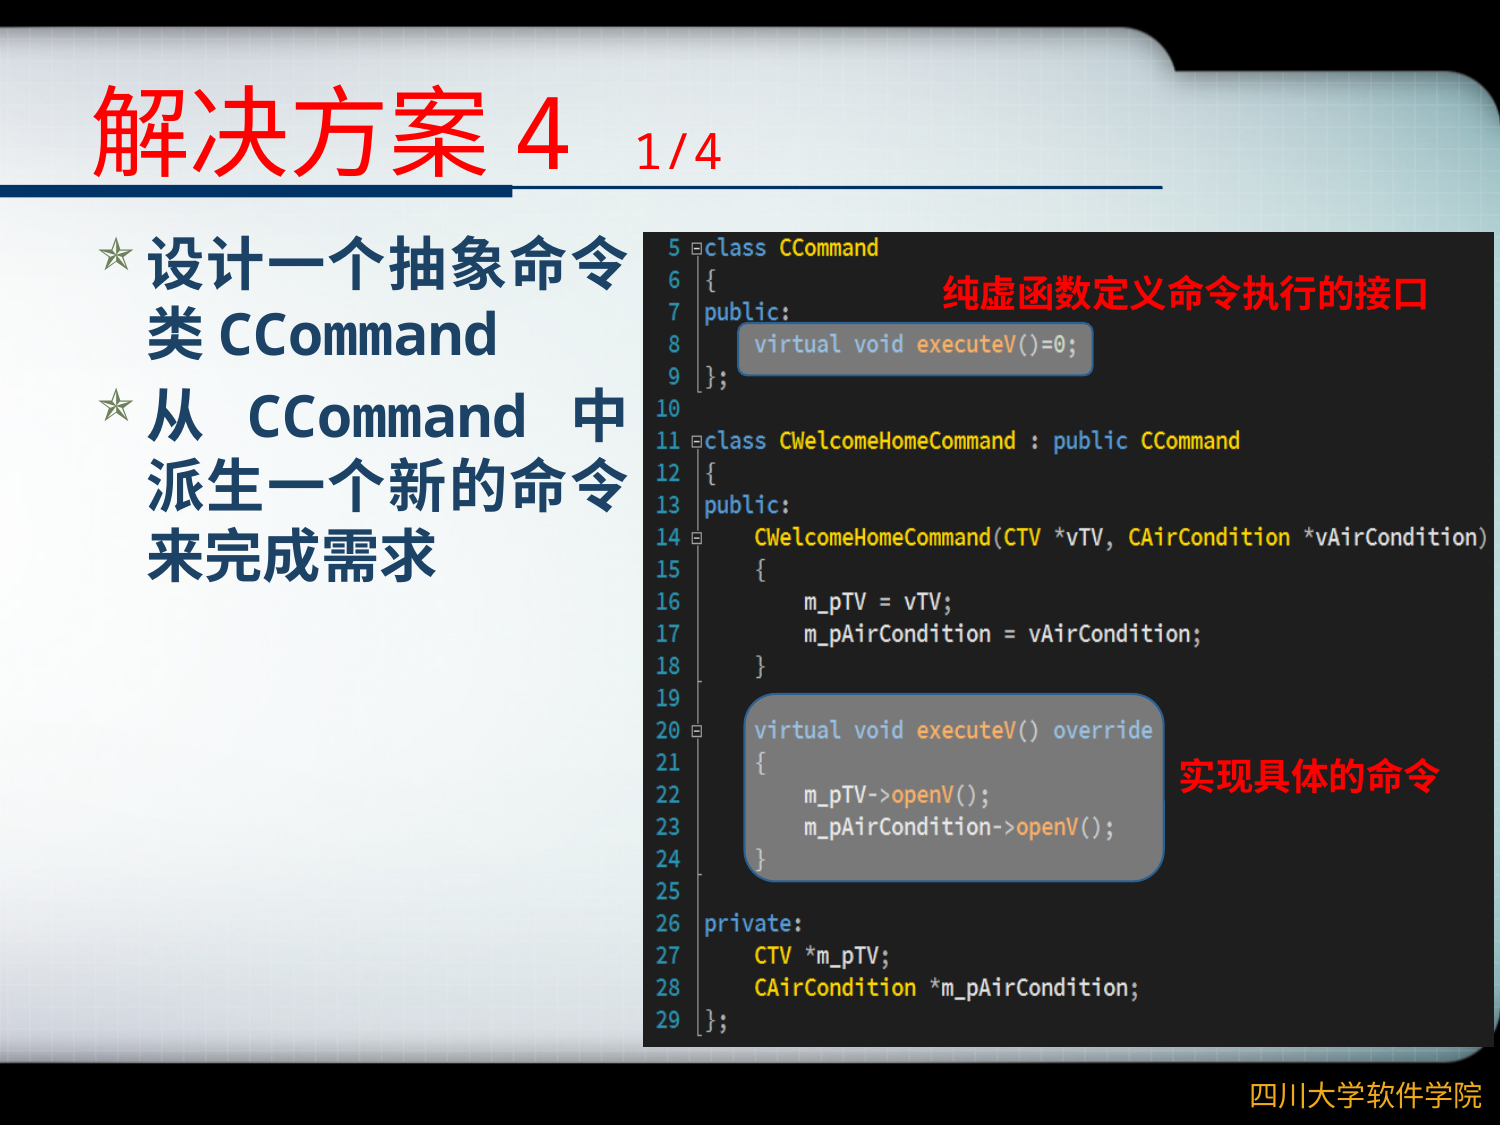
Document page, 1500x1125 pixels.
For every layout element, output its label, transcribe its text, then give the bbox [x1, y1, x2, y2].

title 解决方案4 1/4 [75, 78, 1447, 180]
picture [0, 0, 1500, 1125]
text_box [738, 262, 1494, 376]
list 设计一个抽象命令类CCommand 从CCommand中派生一个新的命令来完成需求 [75, 219, 644, 1059]
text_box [744, 693, 1459, 882]
